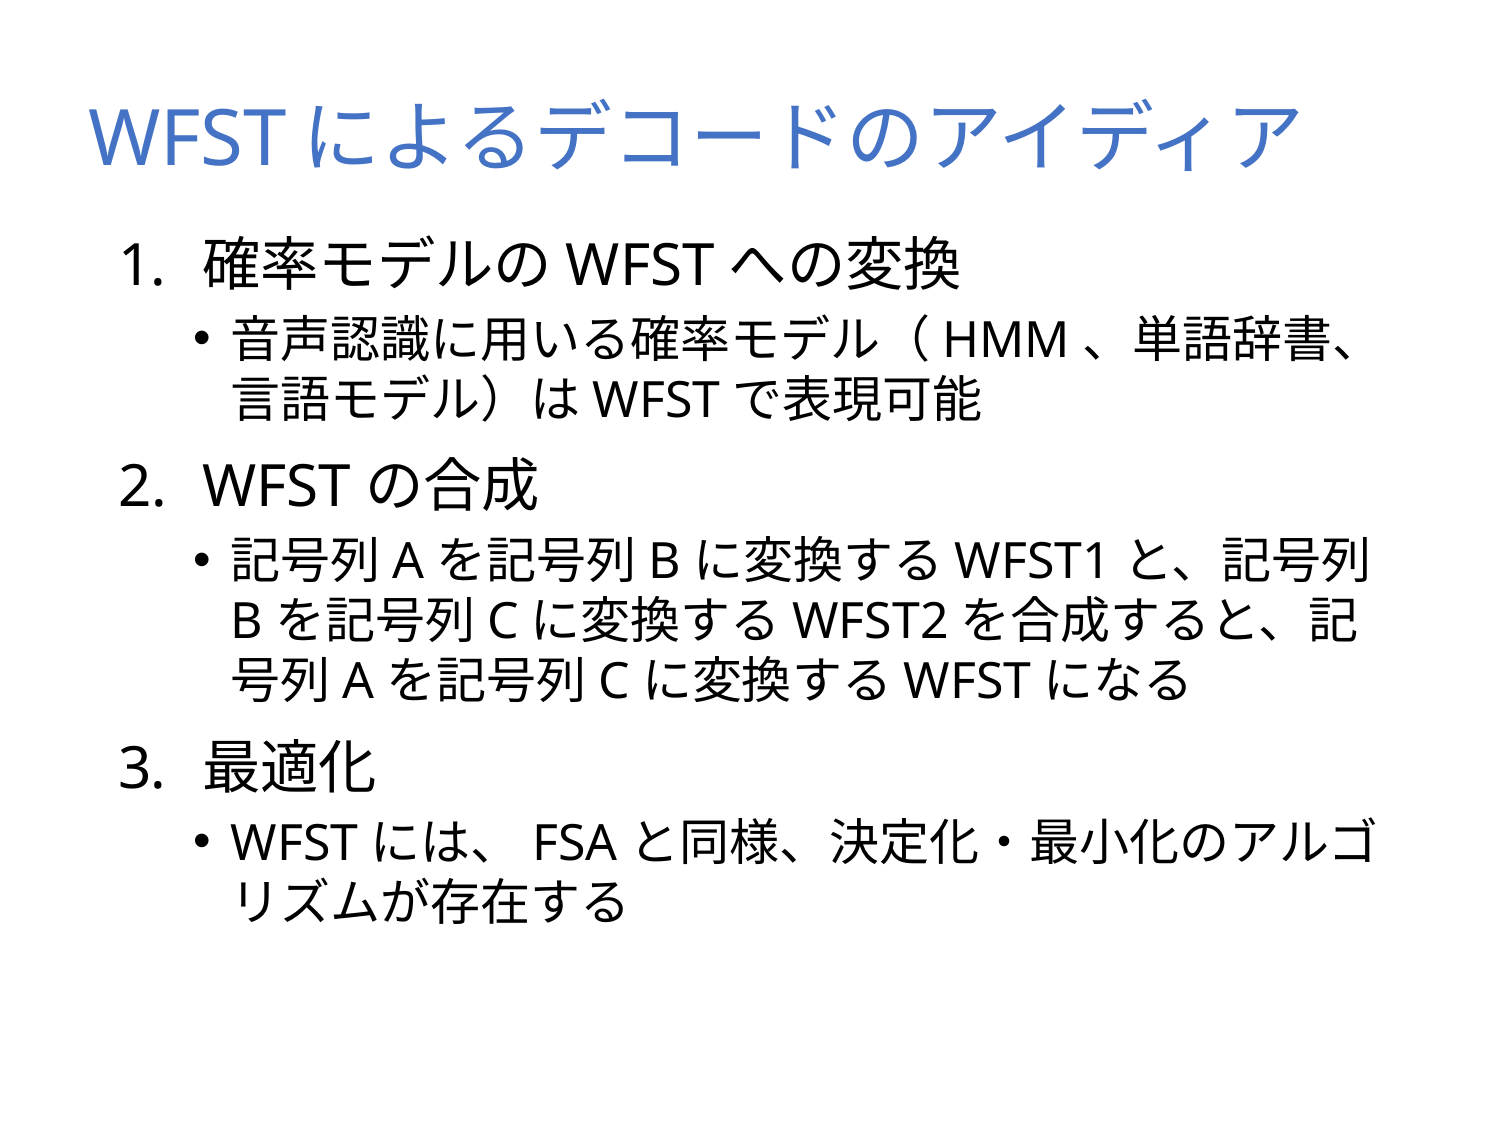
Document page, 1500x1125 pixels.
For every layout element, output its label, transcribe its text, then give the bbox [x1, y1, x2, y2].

list 確率モデルのWFSTへの変換 音声認識に用いる確率モデル（HMM、単語辞書、言語モデル）はWFSTで表現可能 WFSTの合成 記号列Aを記号列Bに変換するWFST1と、記号列Bを記号列Cに変換するWFST2を合成すると、記号列Aを記号列Cに変換するWFSTになる 最適化 WFSTには、FSAと同様、決定化・最小化のアルゴリズムが存在する [103, 220, 1397, 1054]
title WFSTによるデコードのアイディア [73, 59, 1427, 220]
